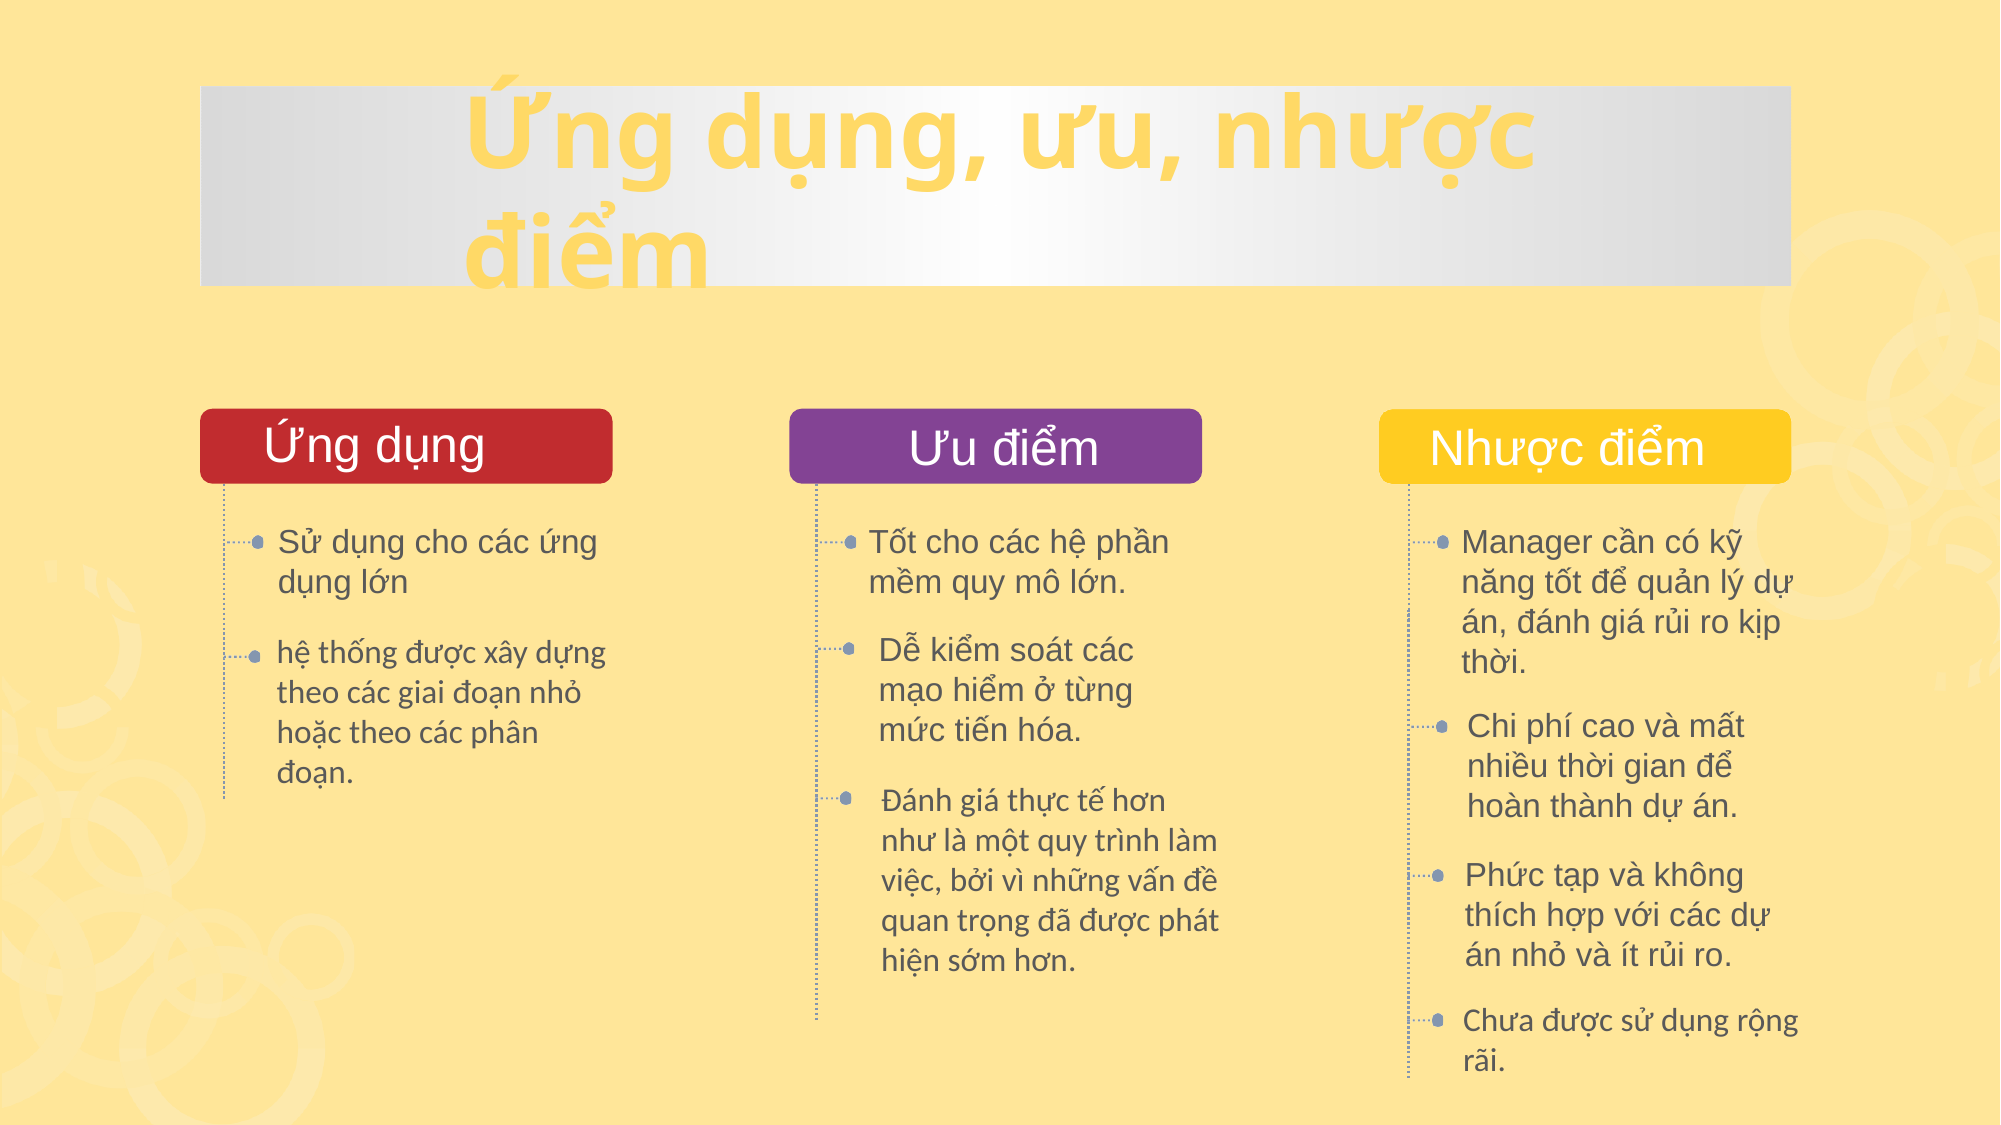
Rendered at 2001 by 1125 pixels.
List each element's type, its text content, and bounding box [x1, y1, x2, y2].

text_box [1379, 210, 2000, 691]
text_box [1, 560, 355, 1125]
text_box hệ thống được xây dựng theo các giai đoạn nhỏ hoặc theo các phân đoạn. [274, 628, 613, 790]
text_box [1412, 535, 1449, 549]
text_box [1586, 86, 1792, 286]
text_box [817, 791, 852, 805]
text_box [1409, 869, 1444, 882]
text_box Ưu điểm [906, 413, 1104, 476]
text_box Tốt cho các hệ phần mềm quy mô lớn. [868, 517, 1203, 600]
text_box Ứng dụng [261, 410, 550, 473]
text_box Manager cần có kỹ năng tốt để quản lý dự án, đánh giá rủi ro kịp thời. [1461, 517, 1817, 680]
text_box [200, 408, 613, 484]
title Ứng dụng, ưu, nhược điểm [0, 66, 1586, 309]
text_box Sử dụng cho các ứng dụng lớn [275, 517, 614, 600]
text_box Chưa được sử dụng rộng rãi. [1463, 995, 1816, 1078]
text_box Phức tạp và không thích hợp với các dự án nhỏ và ít rủi ro. [1465, 851, 1792, 974]
text_box [789, 408, 1203, 484]
text_box [227, 535, 264, 549]
text_box Dễ kiểm soát các mạo hiểm ở từng mức tiến hóa. [878, 626, 1198, 749]
text_box Nhược điểm [1427, 413, 1741, 476]
text_box [1411, 720, 1448, 733]
text_box Đánh giá thực tế hơn như là một quy trình làm việc, bởi vì những vấn đề quan trọng đã được phát hiện sớm hơn. [878, 776, 1224, 1021]
text_box [818, 642, 855, 655]
text_box [1407, 1013, 1444, 1027]
text_box Chi phí cao và mất nhiều thời gian để hoàn thành dự án. [1465, 702, 1749, 851]
text_box [223, 650, 261, 663]
text_box [819, 535, 857, 549]
